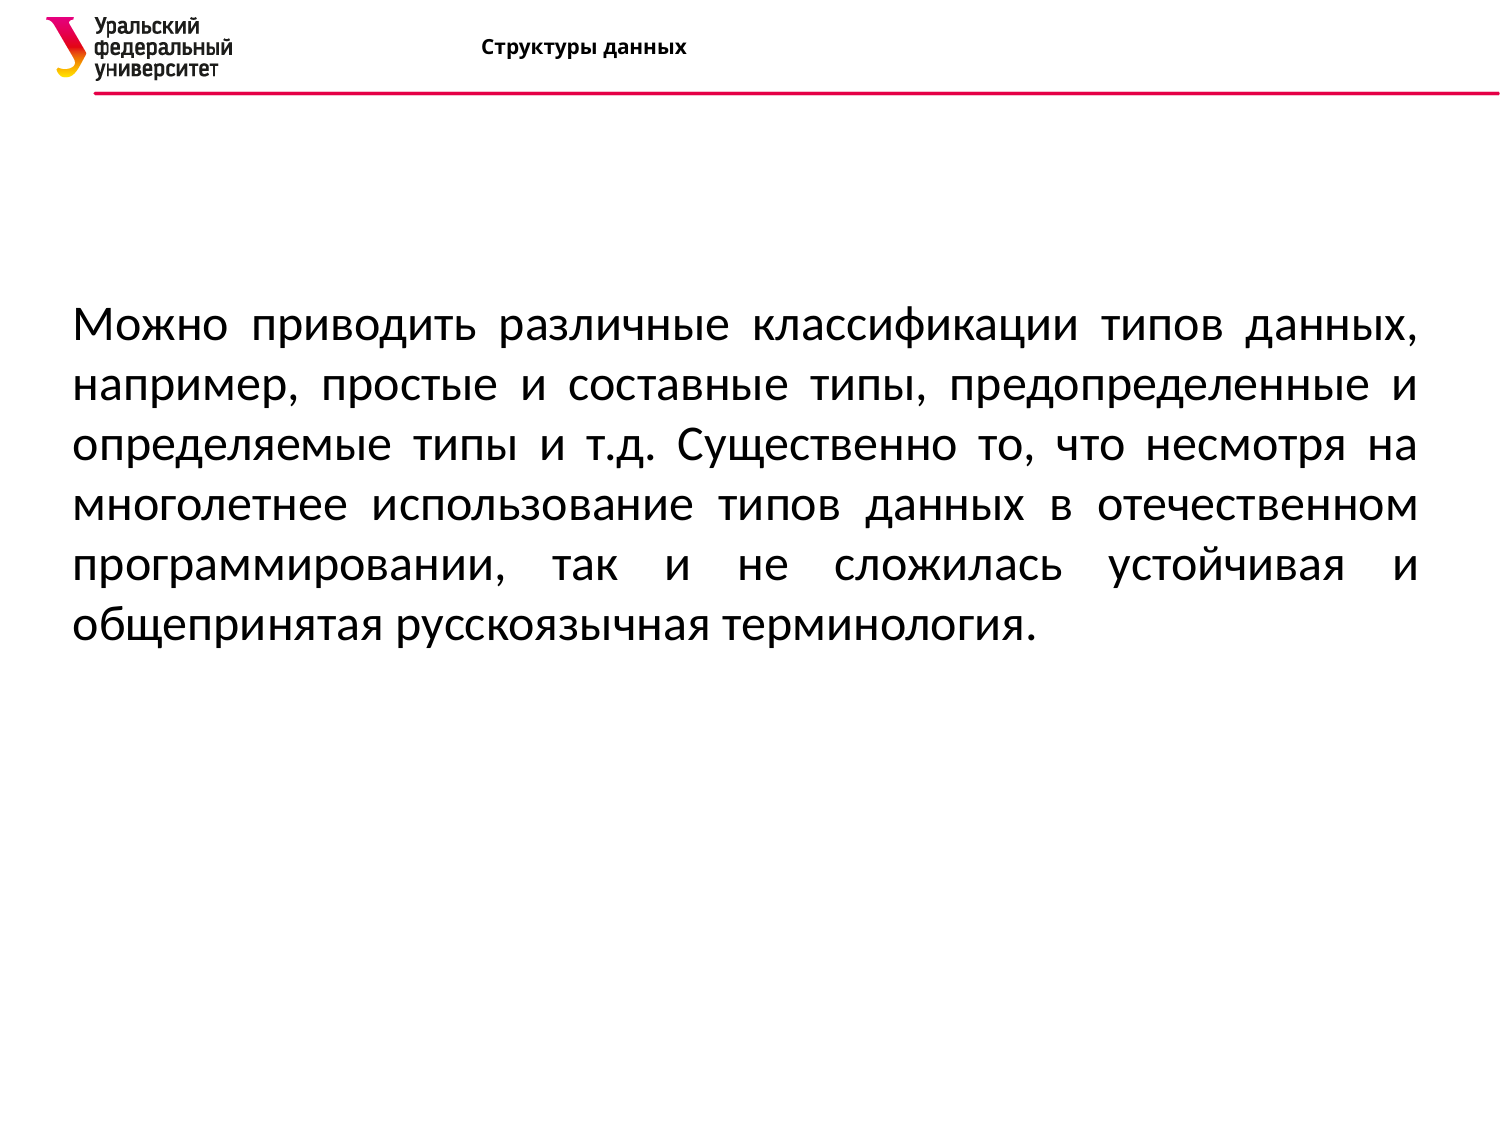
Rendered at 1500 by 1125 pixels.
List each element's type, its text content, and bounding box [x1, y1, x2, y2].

text_box Можно приводить различные классификации типов данных, например, простые и составные типы, предопределенные и определяемые типы и т.д. Существенно то, что несмотря на многолетнее использование типов данных в отечественном программировании, так и не сложилась устойчивая и общепринятая русскоязычная терминология. [72, 290, 1420, 711]
picture [0, 0, 1500, 103]
